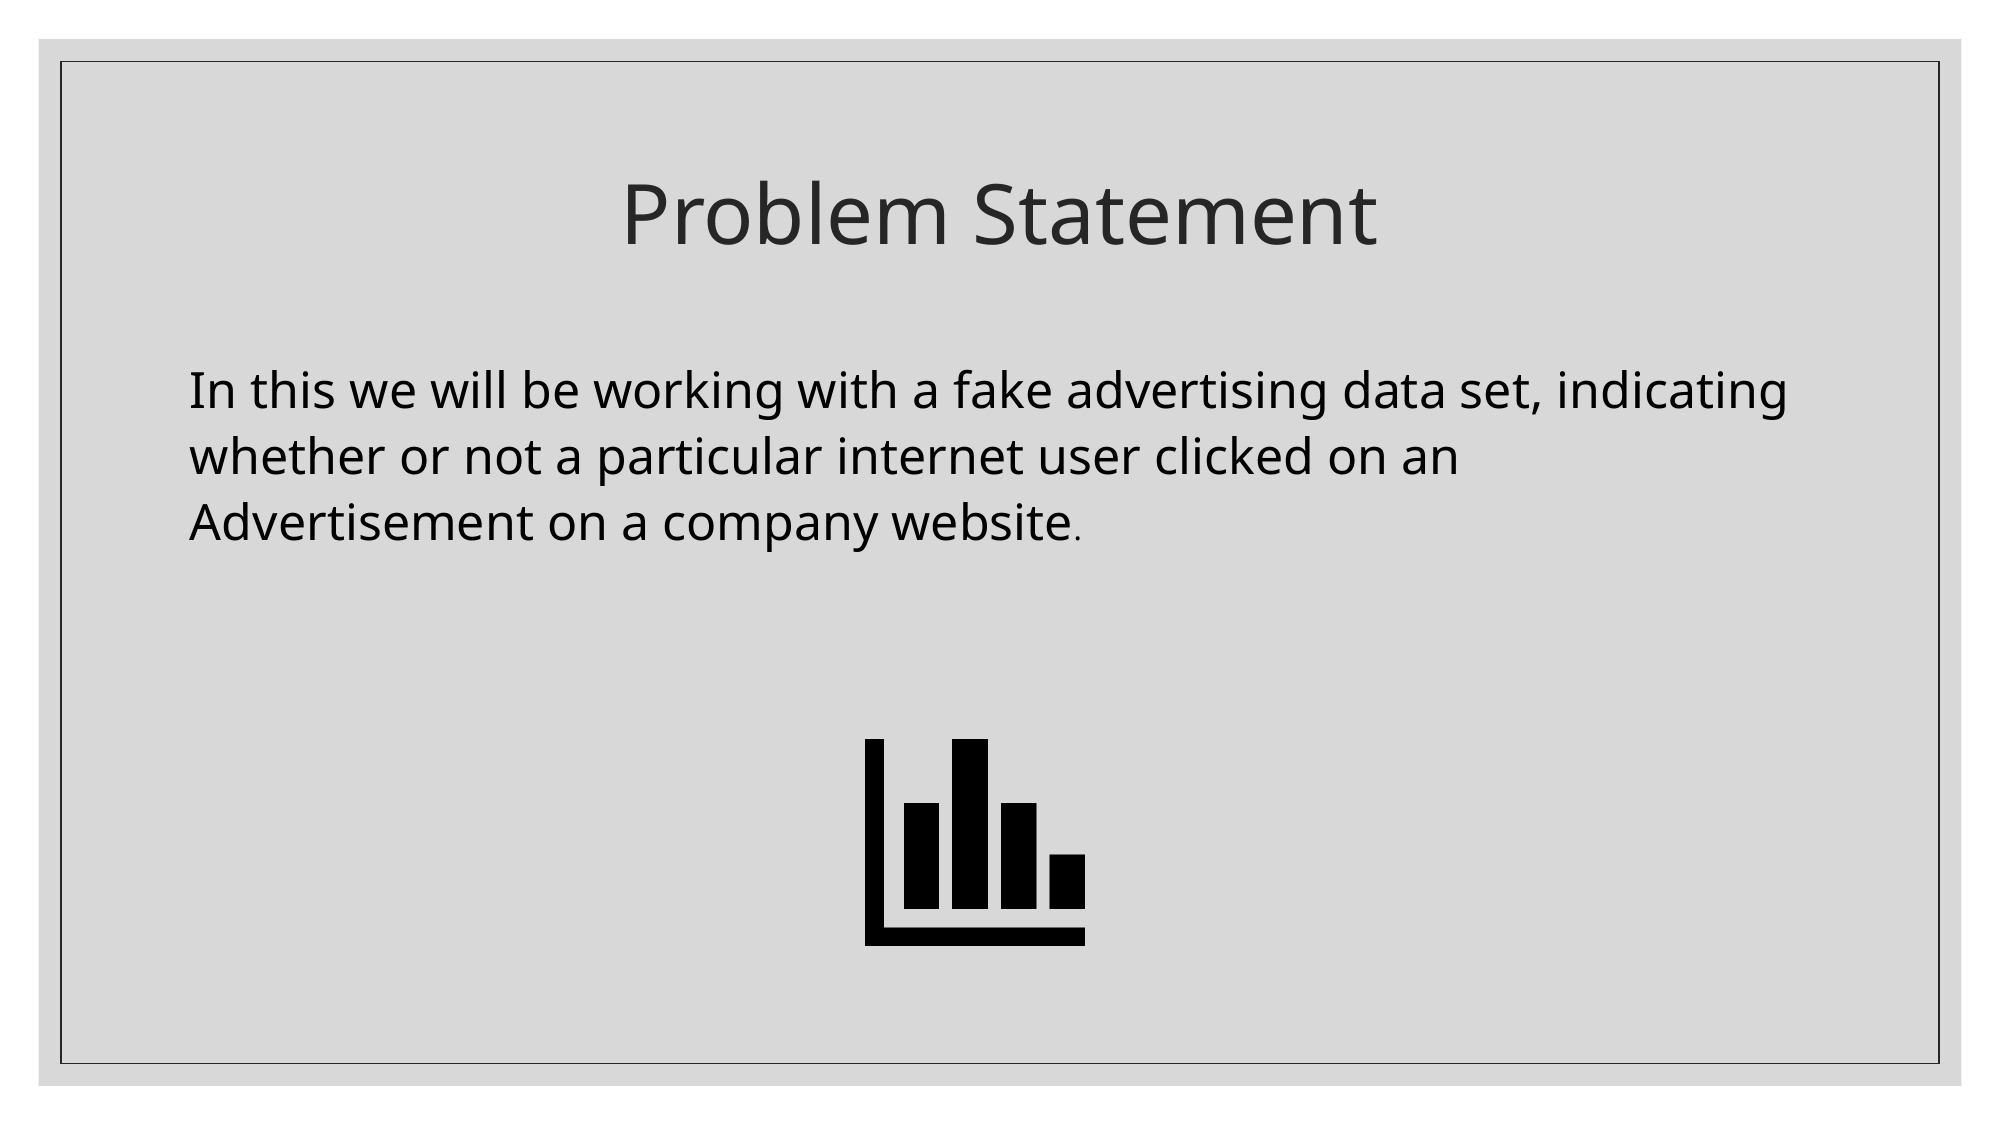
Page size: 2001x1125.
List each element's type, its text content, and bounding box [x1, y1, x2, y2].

picture [819, 696, 1130, 988]
list In this we will be working with a fake advertising data set, indicating whether or not a particular internet user clicked on an Advertisement on a company website. [174, 345, 1825, 1034]
title Problem Statement [174, 105, 1825, 331]
